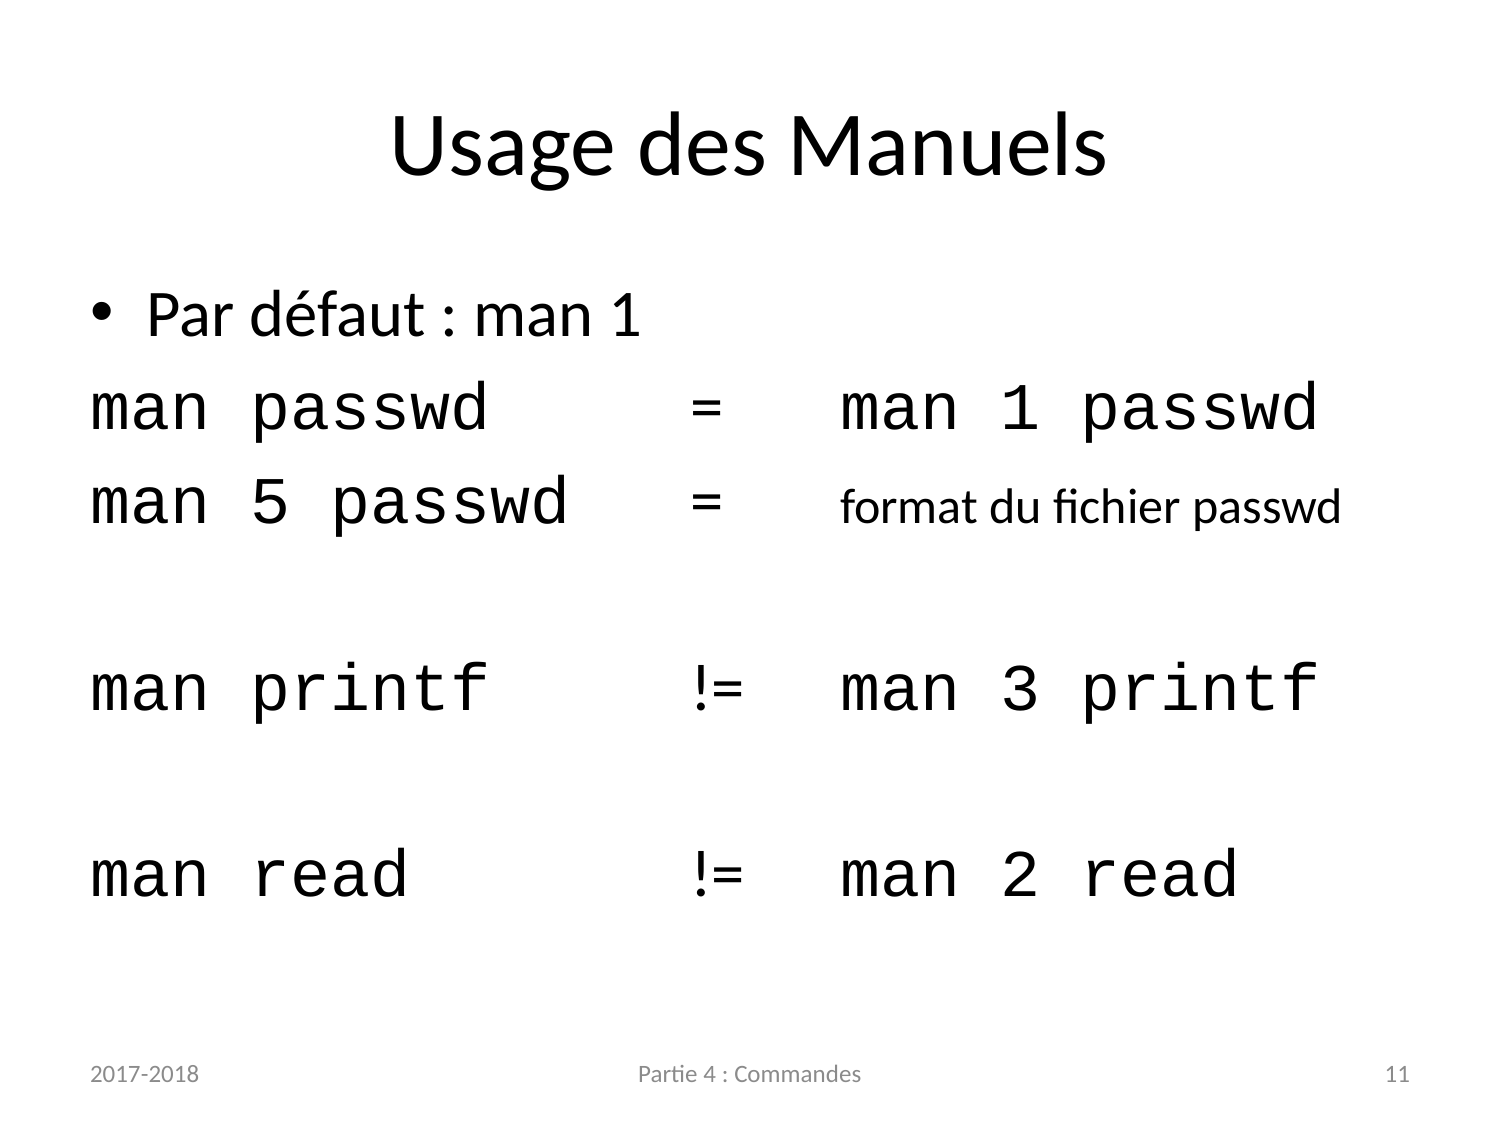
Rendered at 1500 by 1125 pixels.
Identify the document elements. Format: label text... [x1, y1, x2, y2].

slide_number 2017-2018 [75, 1042, 425, 1103]
footer Partie 4 : Commandes [512, 1042, 988, 1103]
list Par défaut : man 1 man passwd = man 1 passwd man 5 passwd = format du fichier passwd man printf != man 3 printf man read != man 2 read [75, 262, 1425, 1005]
slide_number 11 [1074, 1042, 1425, 1103]
title Usage des Manuels [75, 45, 1425, 233]
